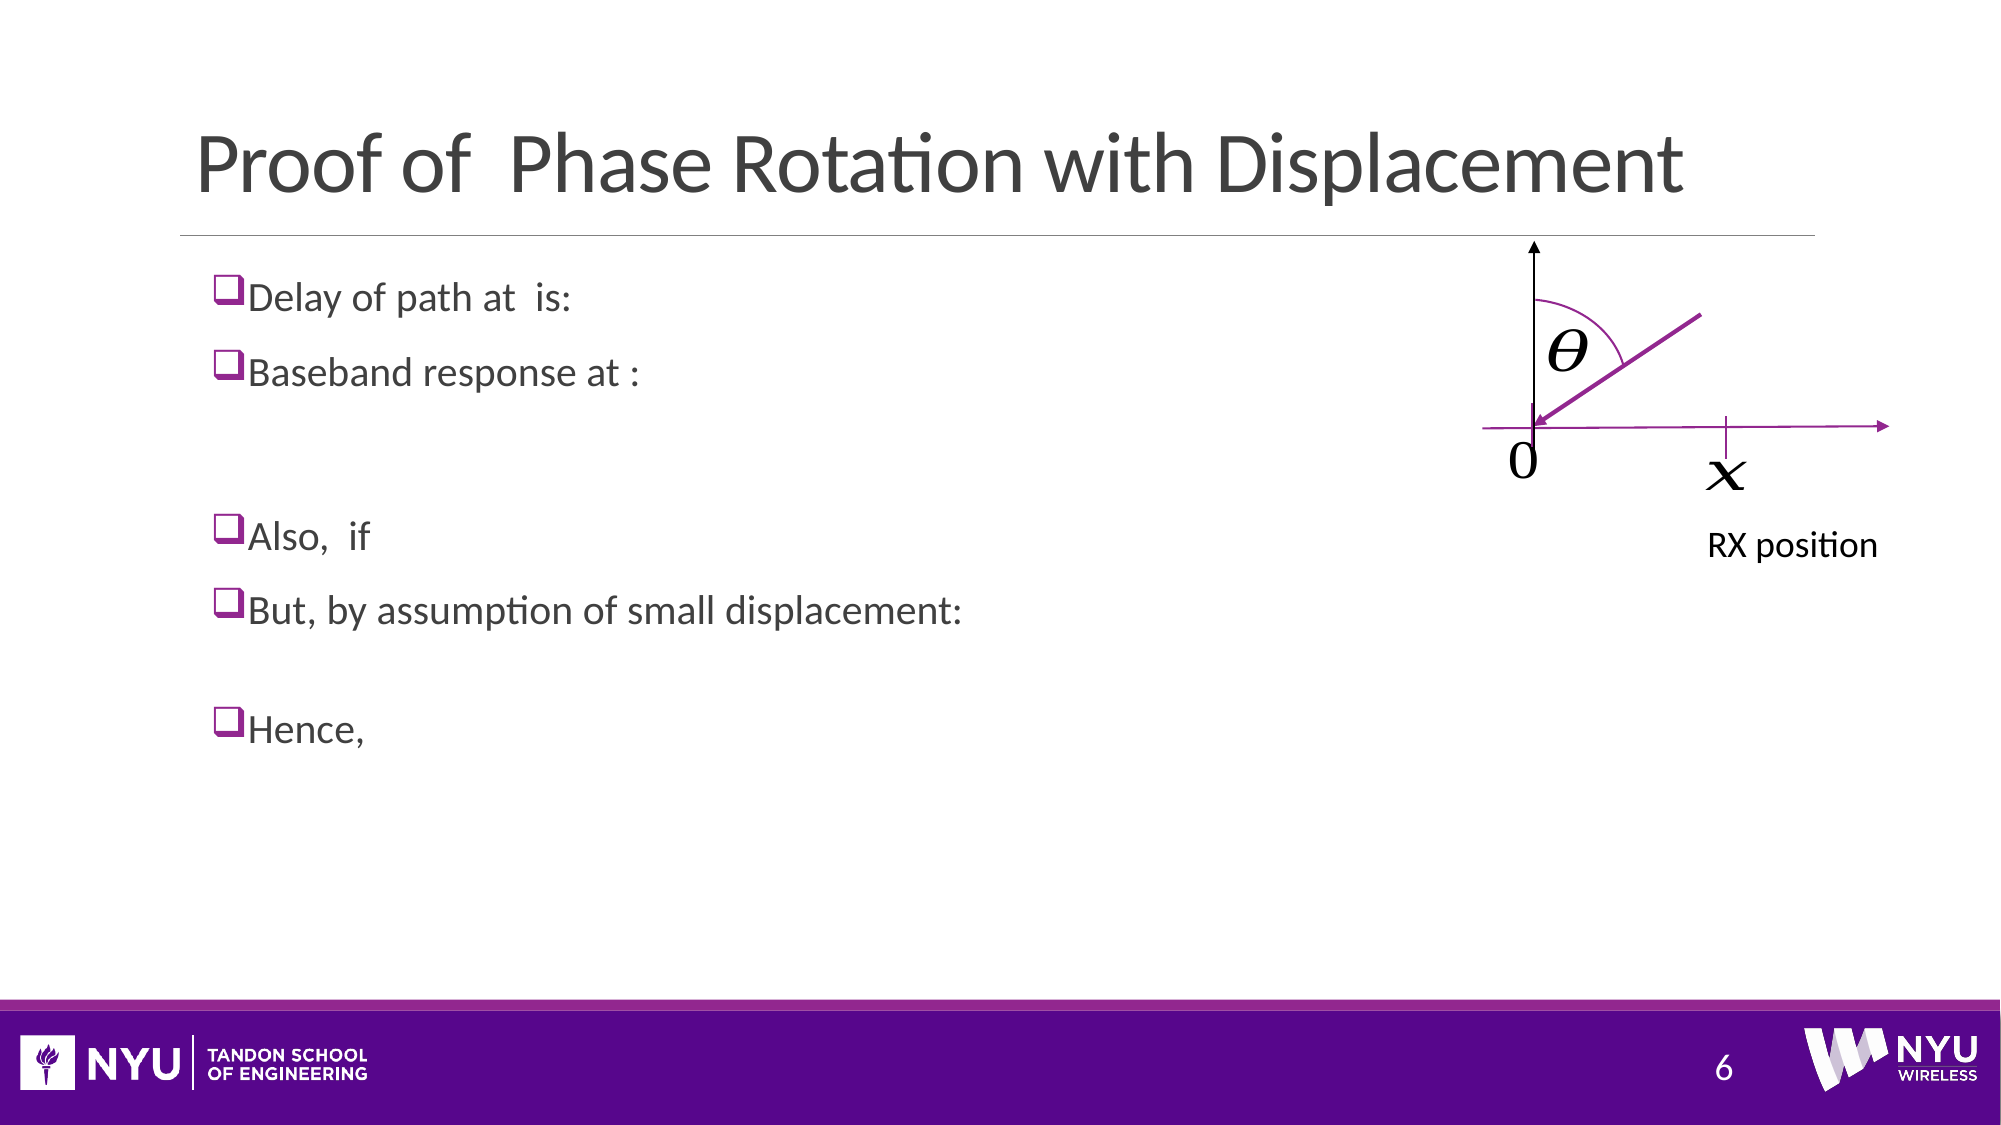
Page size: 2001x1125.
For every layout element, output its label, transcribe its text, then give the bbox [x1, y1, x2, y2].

text_box [1524, 349, 1529, 386]
text_box RX position [1692, 512, 1968, 573]
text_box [1736, 425, 1890, 429]
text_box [1709, 425, 1722, 429]
text_box [1544, 299, 1576, 310]
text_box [1544, 313, 1702, 427]
slide_number 6 [1533, 1035, 1749, 1096]
title Proof of Phase Rotation with Displacement [180, 47, 1830, 218]
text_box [1481, 425, 1529, 429]
